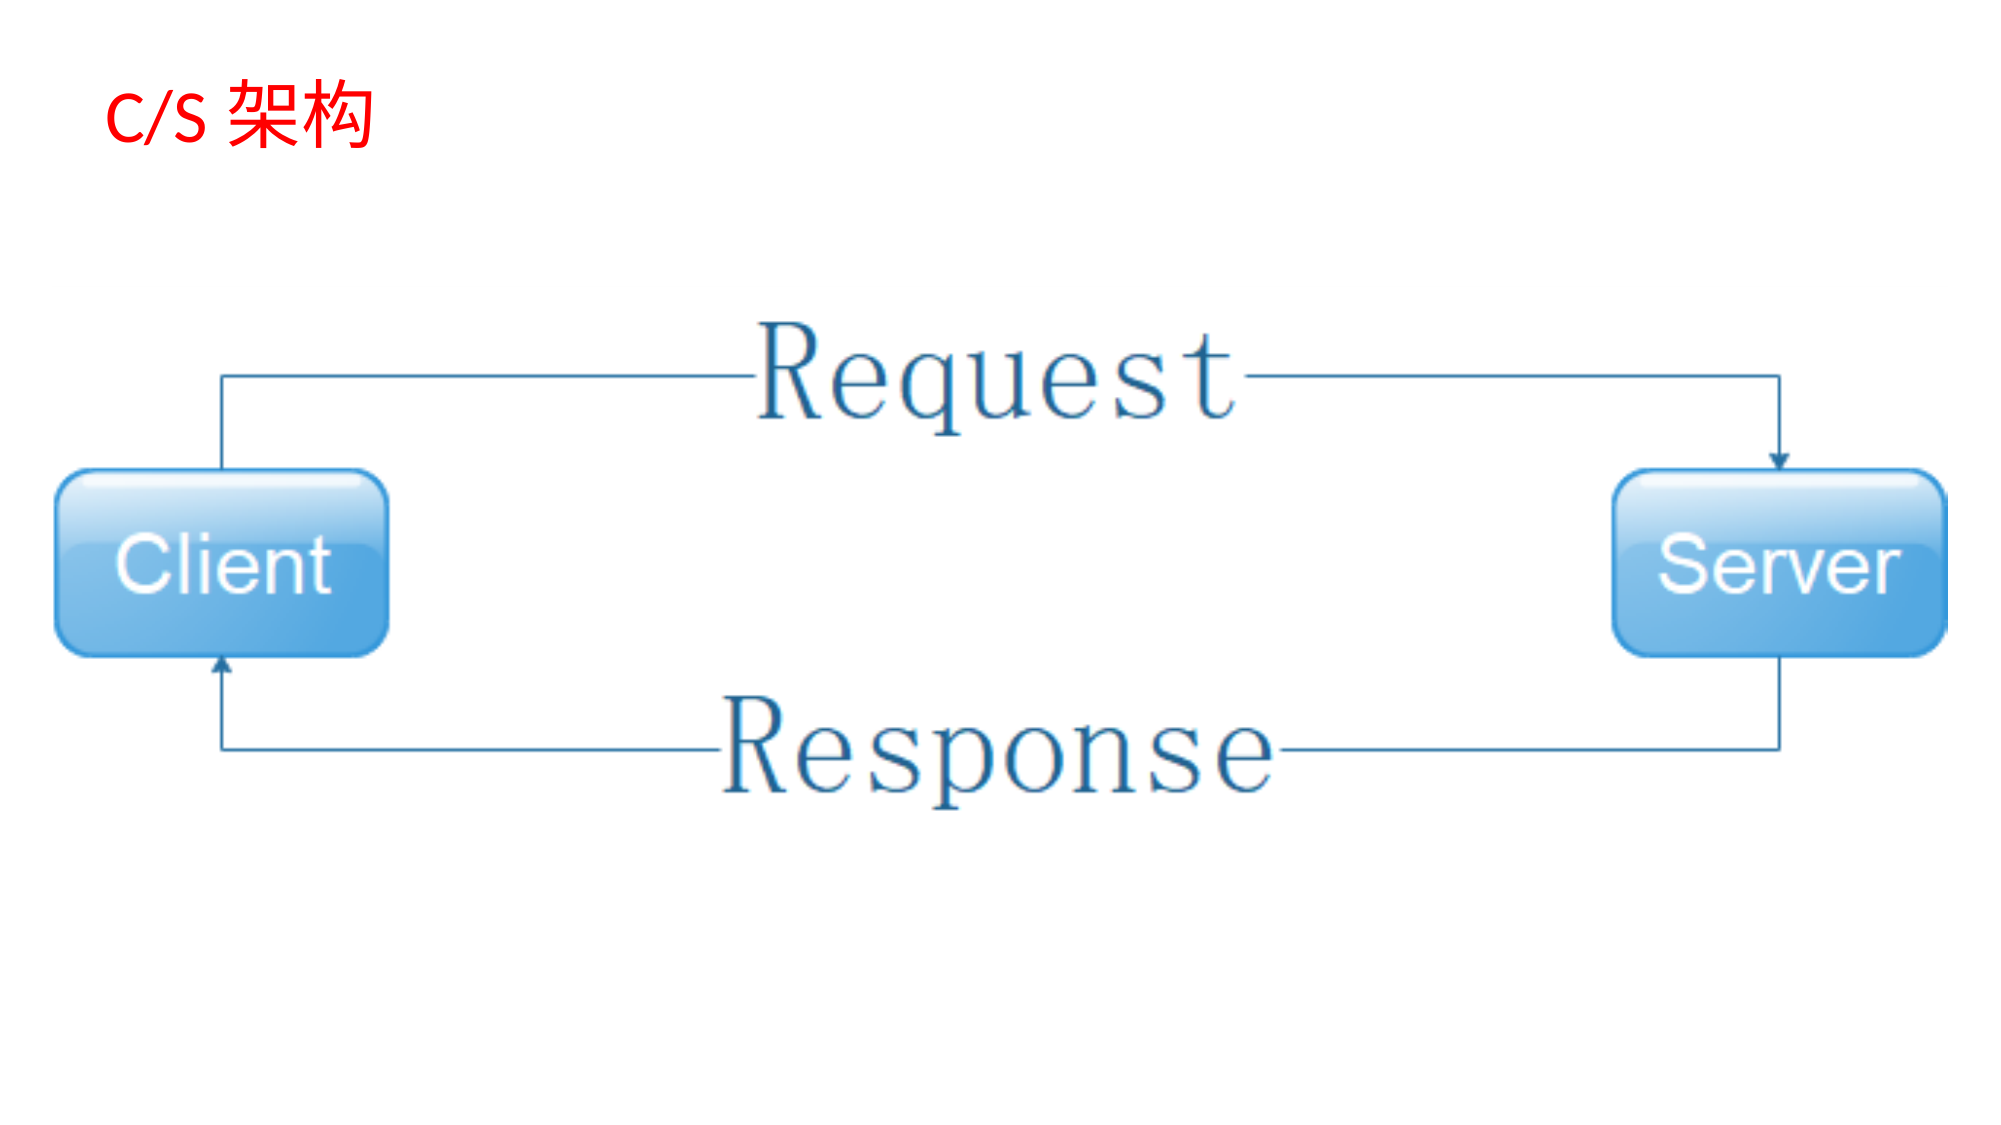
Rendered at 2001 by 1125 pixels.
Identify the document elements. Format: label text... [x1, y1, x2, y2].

text_box C/S架构 [90, 60, 392, 166]
picture [52, 285, 1948, 840]
